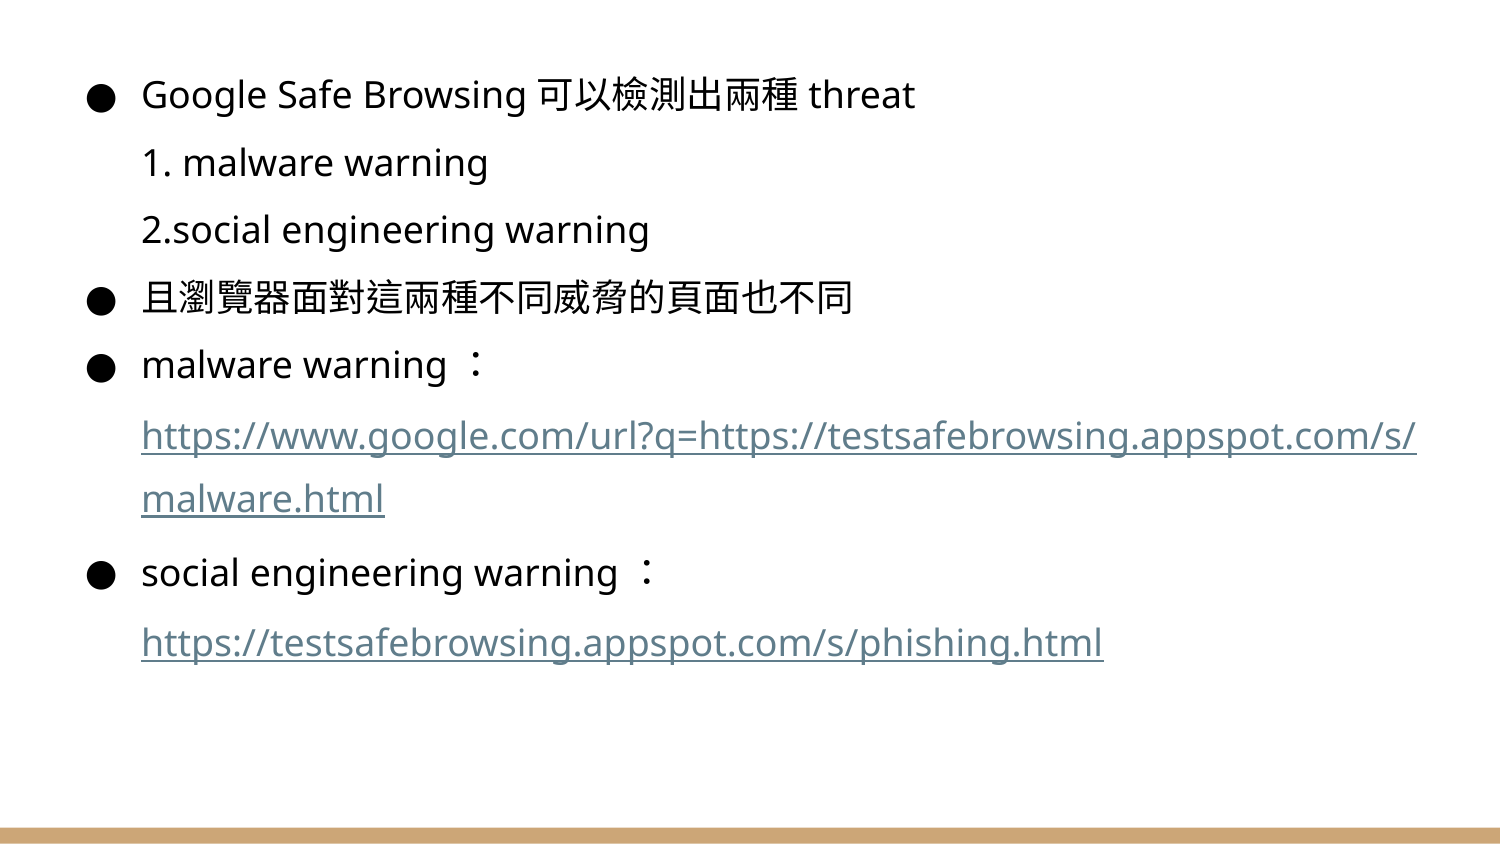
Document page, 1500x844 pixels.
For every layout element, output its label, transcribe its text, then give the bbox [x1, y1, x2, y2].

list Google Safe Browsing可以檢測出兩種threat 1. malware warning 2.social engineering warning 且瀏覽器面對這兩種不同威脅的頁面也不同 malware warning： https://www.google.com/url?q=https://testsafebrowsing.appspot.com/s/malware.html social engineering warning： https://testsafebrowsing.appspot.com/s/phishing.html [51, 34, 1449, 779]
